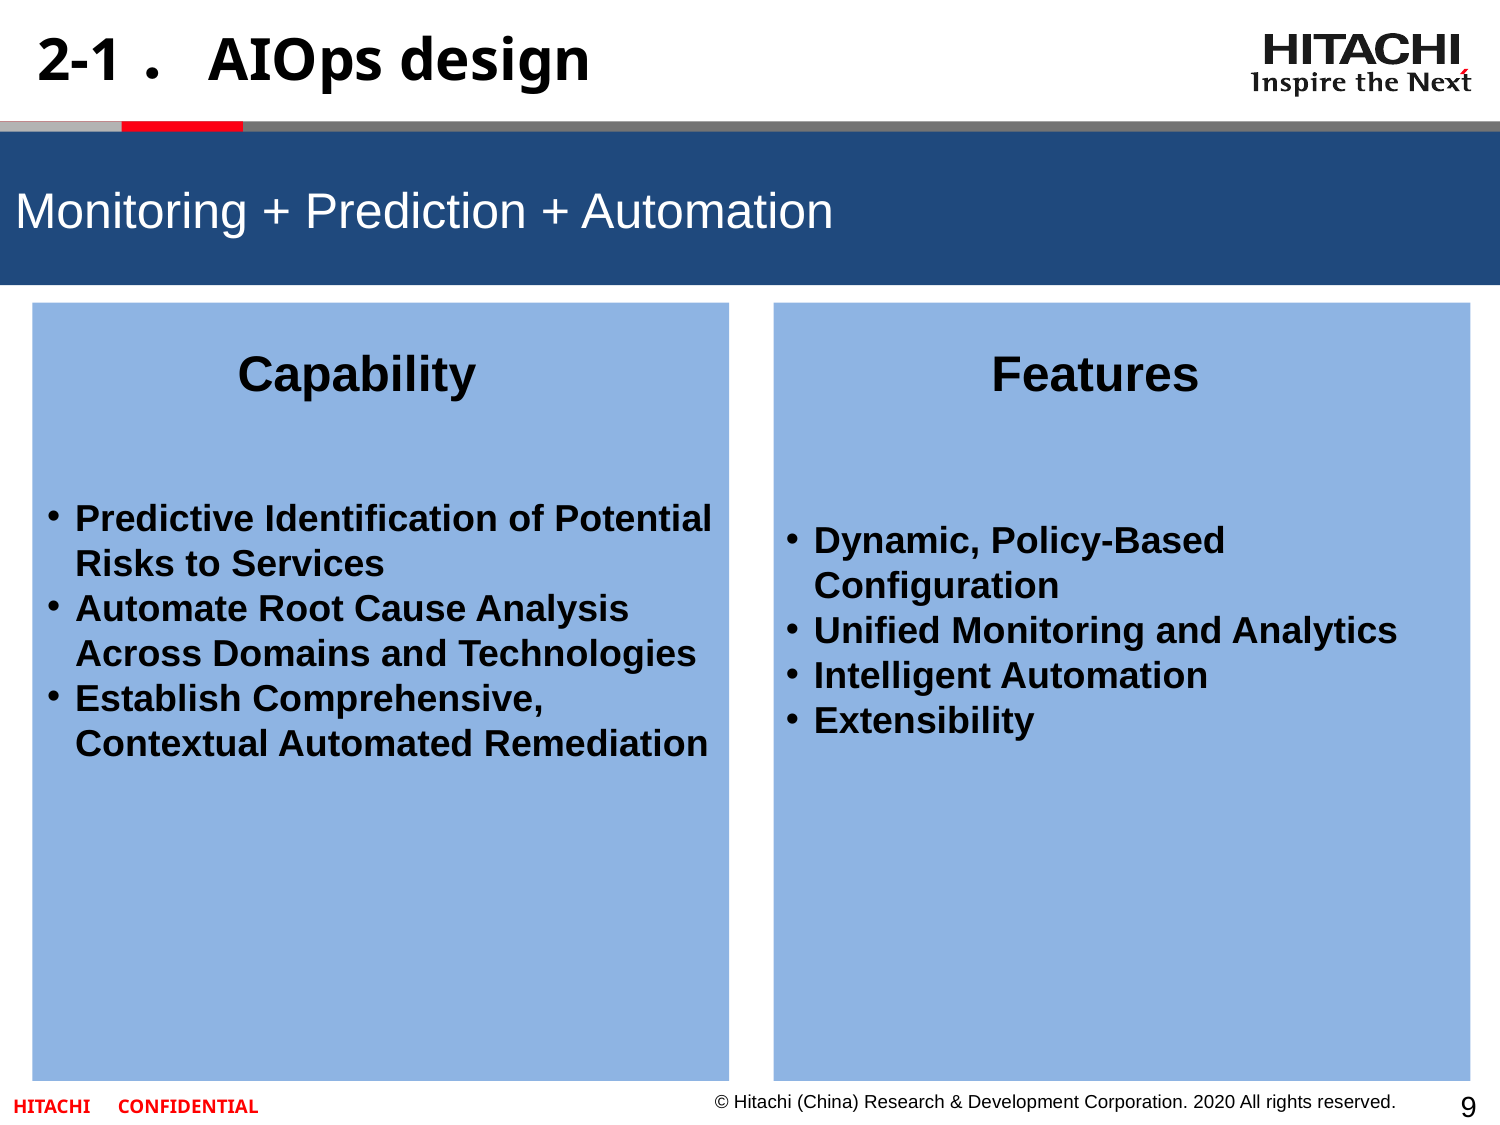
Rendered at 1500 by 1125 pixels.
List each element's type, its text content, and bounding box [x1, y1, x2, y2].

text_box [32, 302, 730, 433]
slide_number 9 [1411, 1081, 1492, 1125]
text_box Features [921, 350, 1270, 392]
text_box [32, 869, 730, 1081]
title 2-1．AIOps design [22, 23, 637, 102]
text_box Predictive Identification of Potential Risks to Services Automate Root Cause Analysis Across Domains and Technologies Establish Comprehensive, Contextual Automated Remediation [32, 433, 730, 869]
text_box Dynamic, Policy-Based Configuration Unified Monitoring and Analytics Intelligent Automation Extensibility [771, 433, 1468, 869]
text_box [773, 302, 1471, 1081]
text_box Monitoring + Prediction + Automation [0, 131, 1500, 286]
text_box Capability [182, 350, 532, 392]
